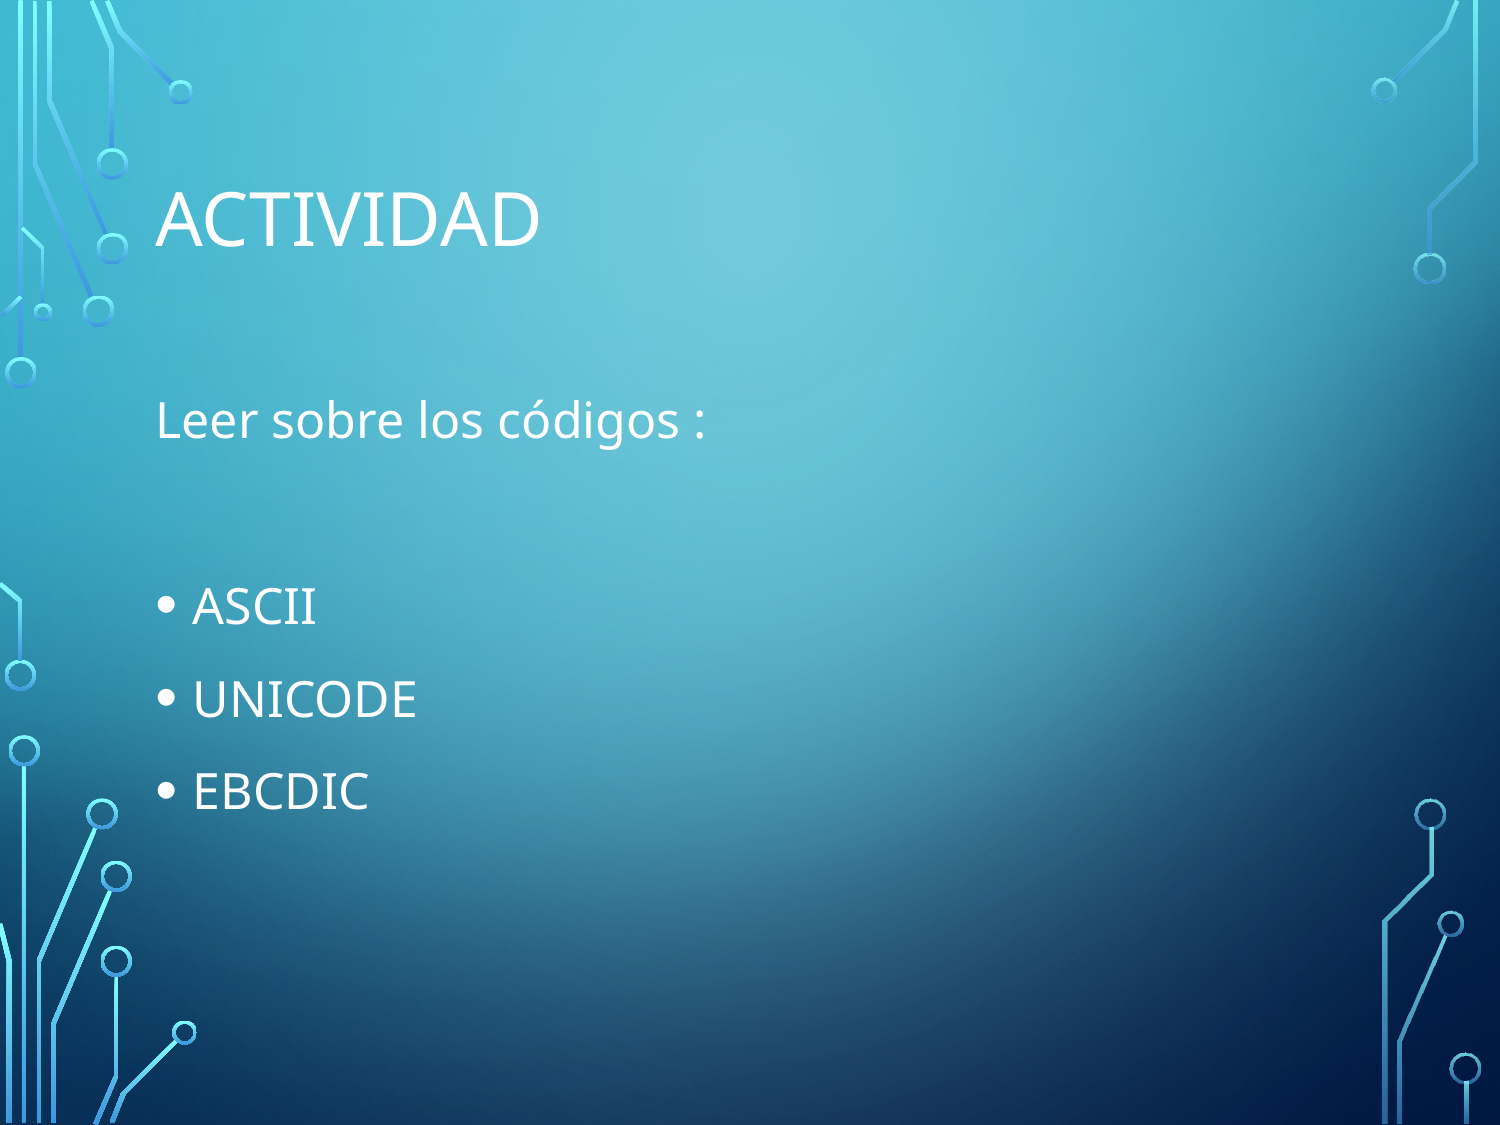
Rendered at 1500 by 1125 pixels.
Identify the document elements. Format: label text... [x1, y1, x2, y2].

list Leer sobre los códigos : ASCII UNICODE EBCDIC [140, 369, 1360, 950]
title Actividad [140, 101, 1360, 344]
